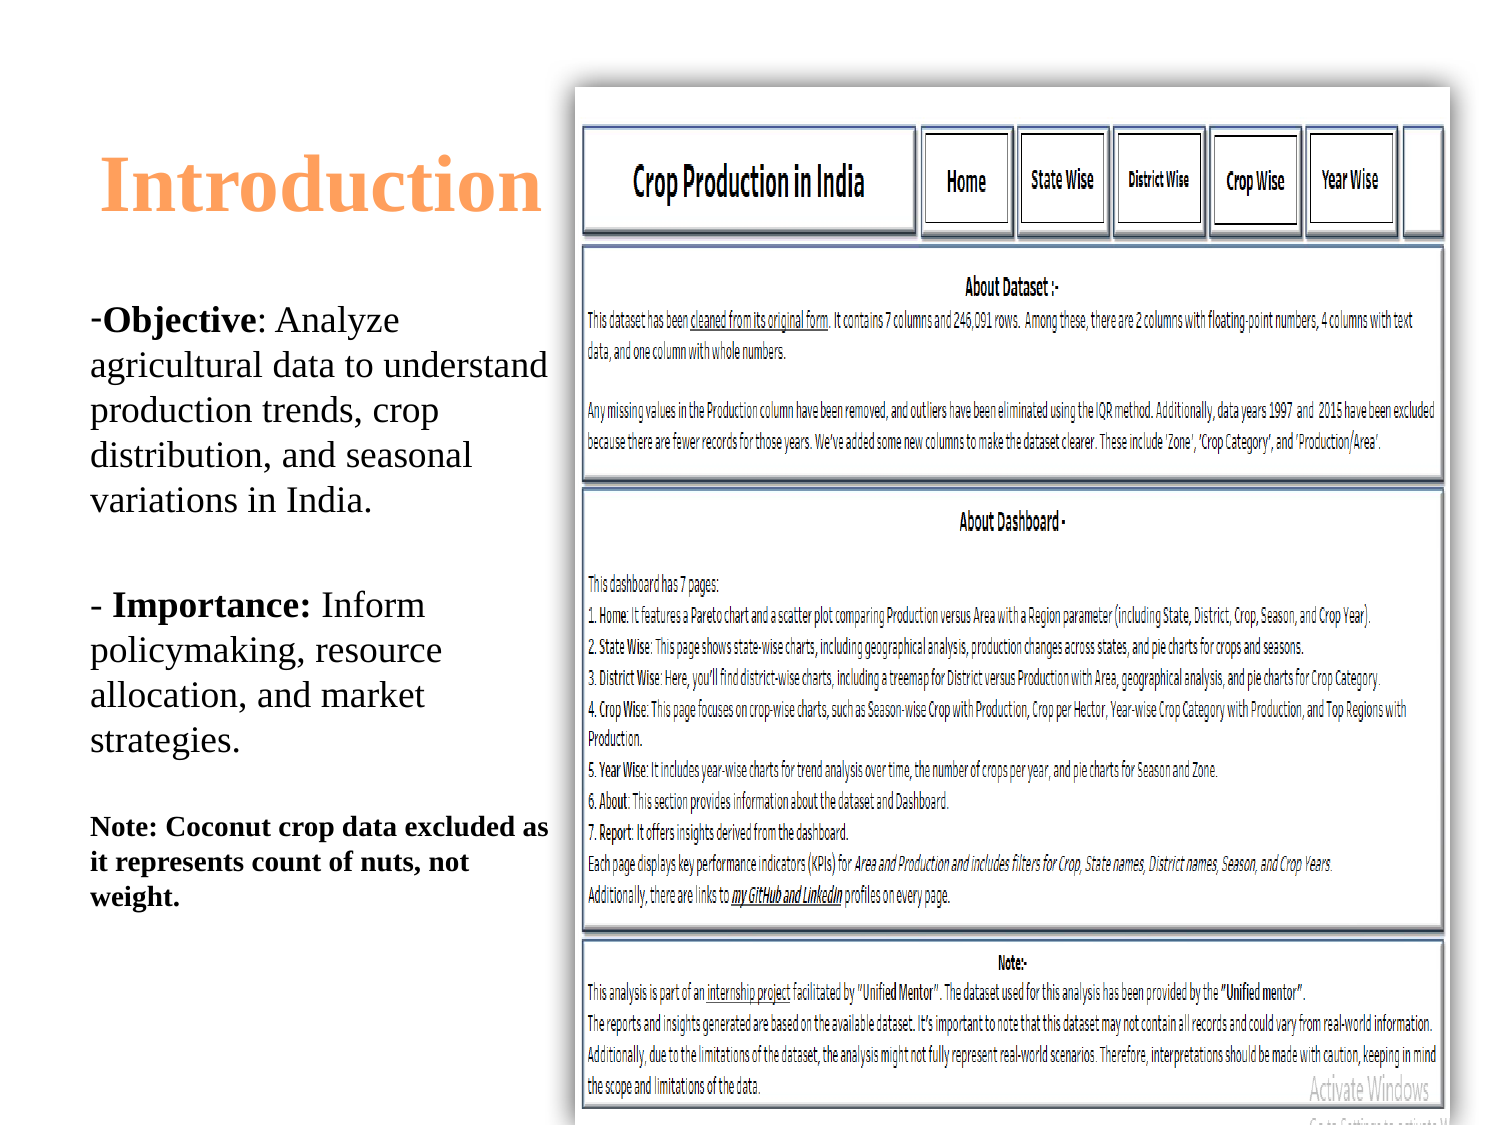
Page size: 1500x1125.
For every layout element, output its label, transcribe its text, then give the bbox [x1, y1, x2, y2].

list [574, 87, 1451, 1125]
list Objective: Analyze agricultural data to understand production trends, crop distribution, and seasonal variations in India. - Importance: Inform policymaking, resource allocation, and market strategies. Note: Coconut crop data excluded as it represents count of nuts, not weight. [75, 235, 569, 1005]
title Introduction [75, 44, 569, 235]
